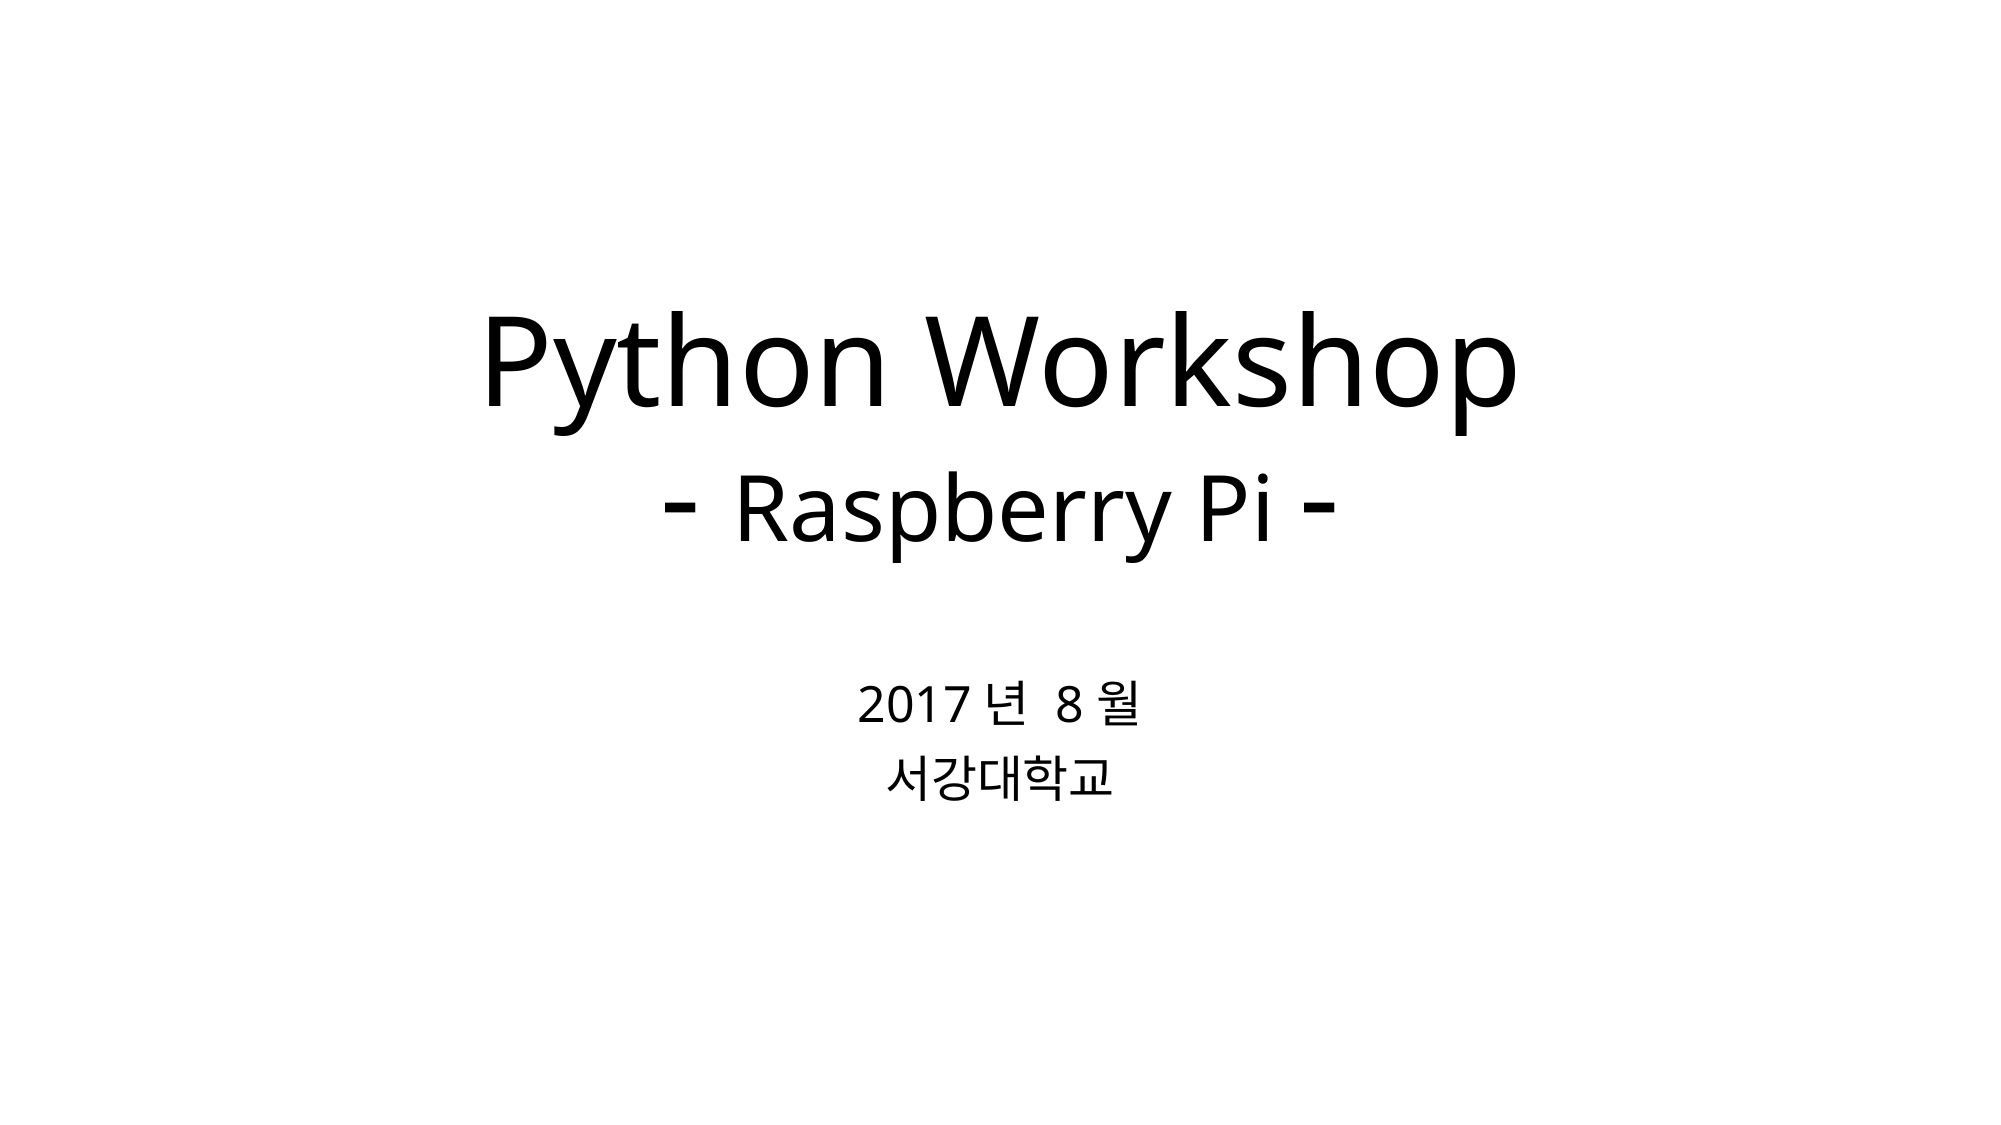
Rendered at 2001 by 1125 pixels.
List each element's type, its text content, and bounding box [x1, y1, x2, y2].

subtitle 2017년 8월 서강대학교 [249, 590, 1750, 863]
title Python Workshop - Raspberry Pi - [249, 184, 1750, 576]
